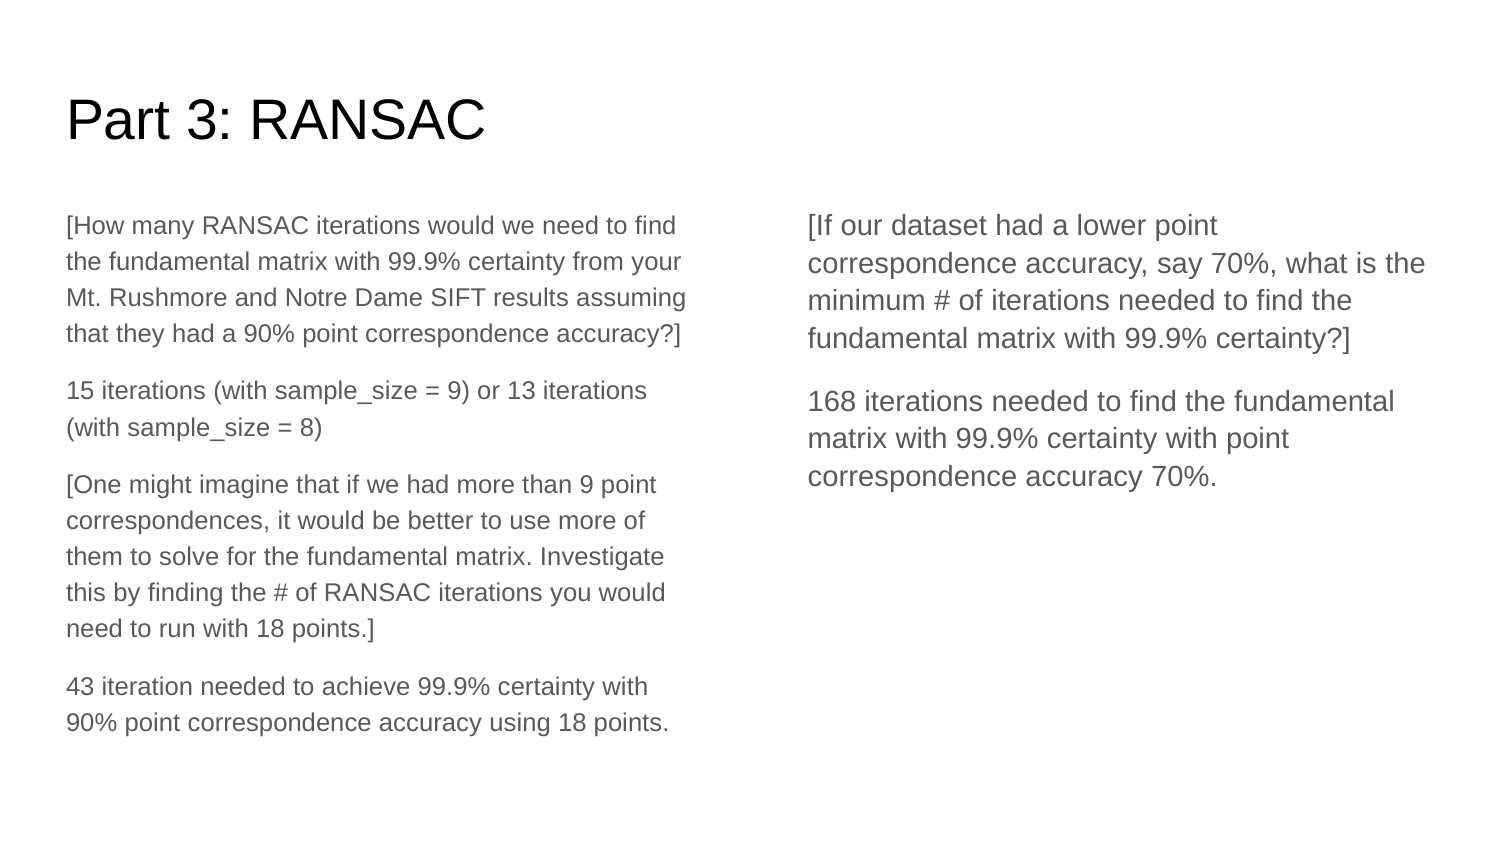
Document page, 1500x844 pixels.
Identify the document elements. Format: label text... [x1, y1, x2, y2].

list [How many RANSAC iterations would we need to find the fundamental matrix with 99.9% certainty from your Mt. Rushmore and Notre Dame SIFT results assuming that they had a 90% point correspondence accuracy?] 15 iterations (with sample_size = 9) or 13 iterations (with sample_size = 8) [One might imagine that if we had more than 9 point correspondences, it would be better to use more of them to solve for the fundamental matrix. Investigate this by finding the # of RANSAC iterations you would need to run with 18 points.] 43 iteration needed to achieve 99.9% certainty with 90% point correspondence accuracy using 18 points. [51, 189, 708, 771]
title Part 3: RANSAC [51, 72, 1449, 167]
list [If our dataset had a lower point correspondence accuracy, say 70%, what is the minimum # of iterations needed to find the fundamental matrix with 99.9% certainty?] 168 iterations needed to find the fundamental matrix with 99.9% certainty with point correspondence accuracy 70%. [792, 189, 1449, 750]
